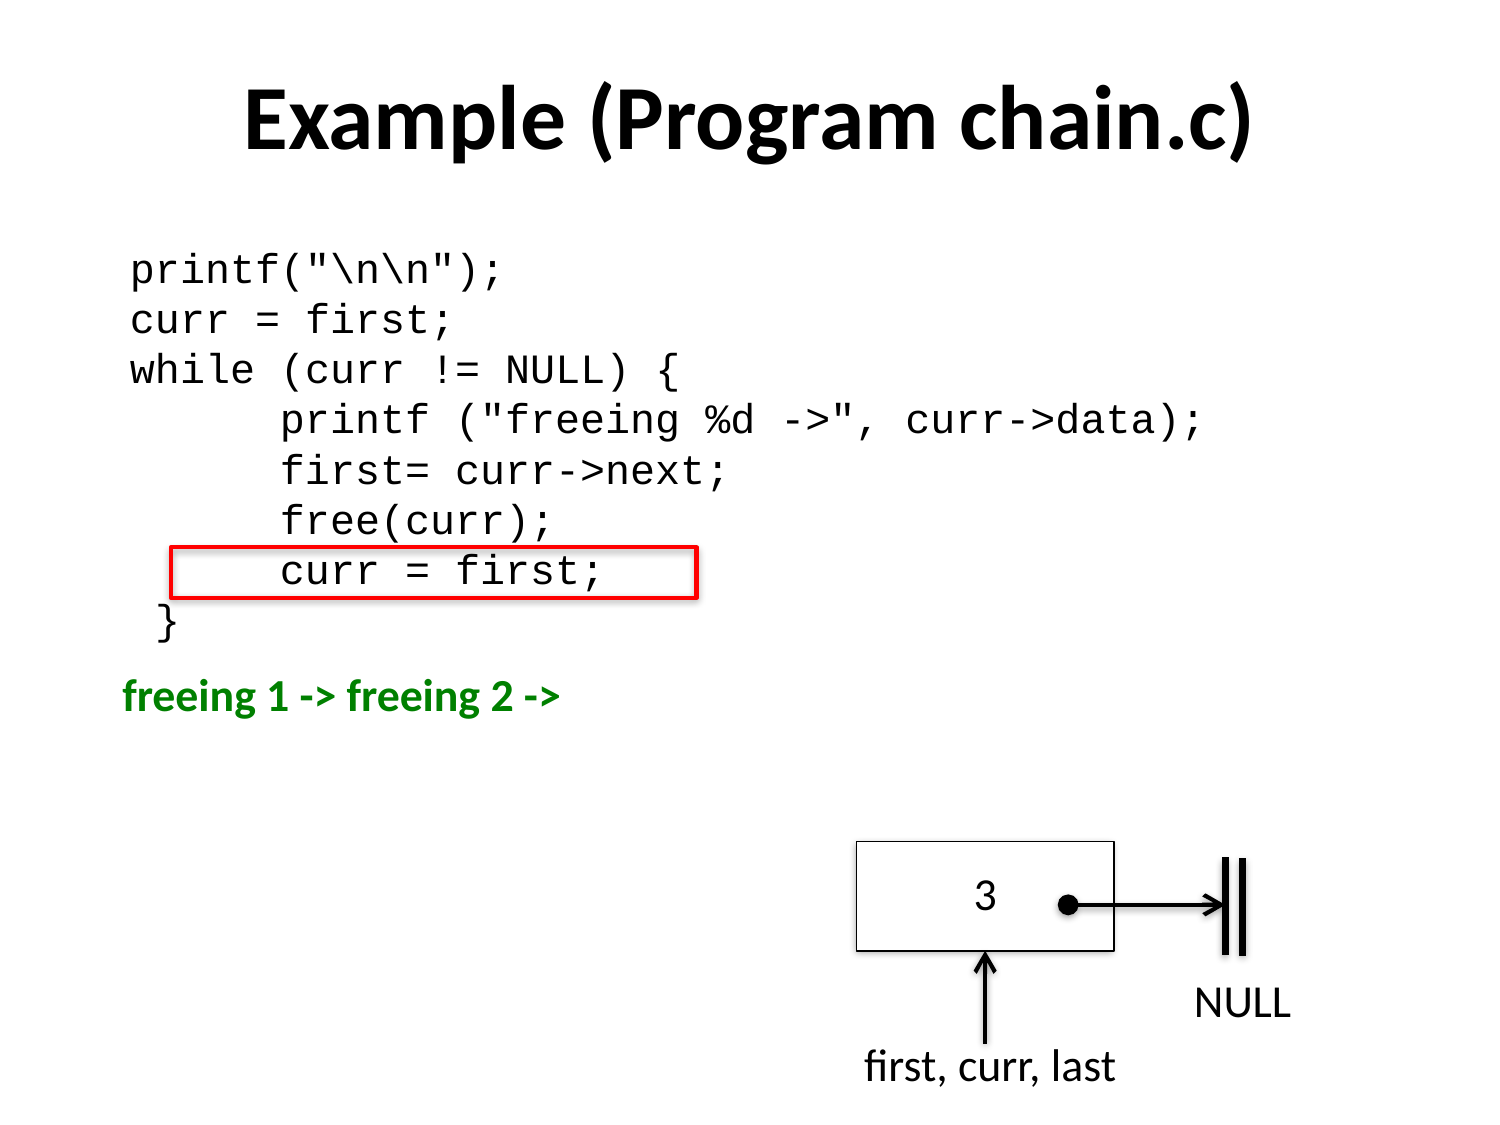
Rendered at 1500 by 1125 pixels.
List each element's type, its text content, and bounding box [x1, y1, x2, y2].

text_box Example (Program chain.c) [0, 35, 1500, 190]
text_box printf("\n\n"); curr = first; while (curr != NULL) { printf ("freeing %d ->", curr->data); first= curr->next; free(curr); curr = first; } [115, 234, 1402, 650]
text_box NULL [1113, 964, 1372, 1034]
text_box [856, 916, 1115, 952]
text_box freeing 1 -> freeing 2 -> [107, 657, 1372, 728]
text_box [856, 841, 1115, 901]
text_box 3 [856, 857, 1114, 928]
text_box first, curr, last [776, 1027, 1194, 1098]
text_box [170, 547, 697, 599]
